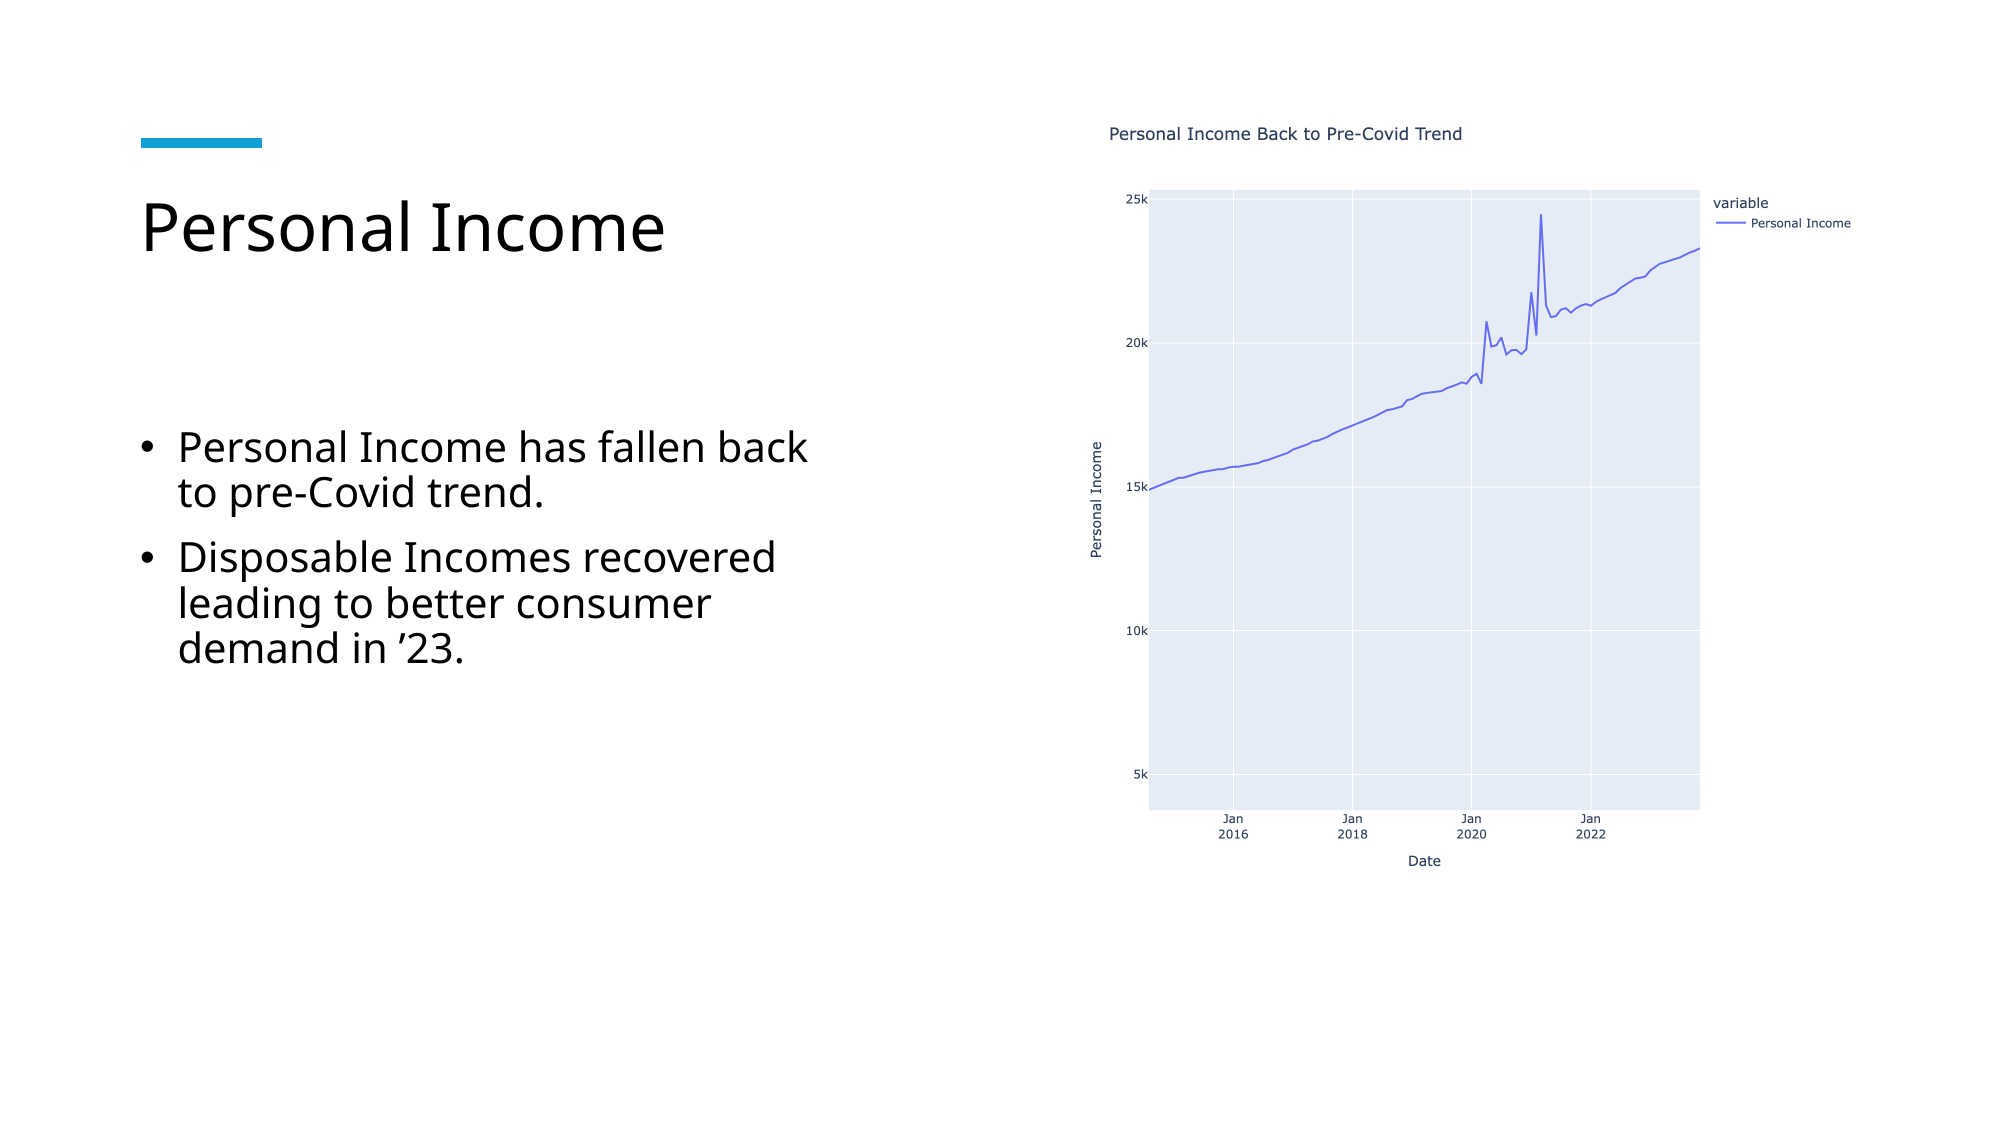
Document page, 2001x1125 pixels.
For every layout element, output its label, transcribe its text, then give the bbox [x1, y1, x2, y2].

title Personal Income [124, 186, 871, 417]
picture [1074, 117, 1860, 873]
list Personal Income has fallen back to pre-Covid trend. Disposable Incomes recovered leading to better consumer demand in ’23. [124, 418, 871, 1010]
